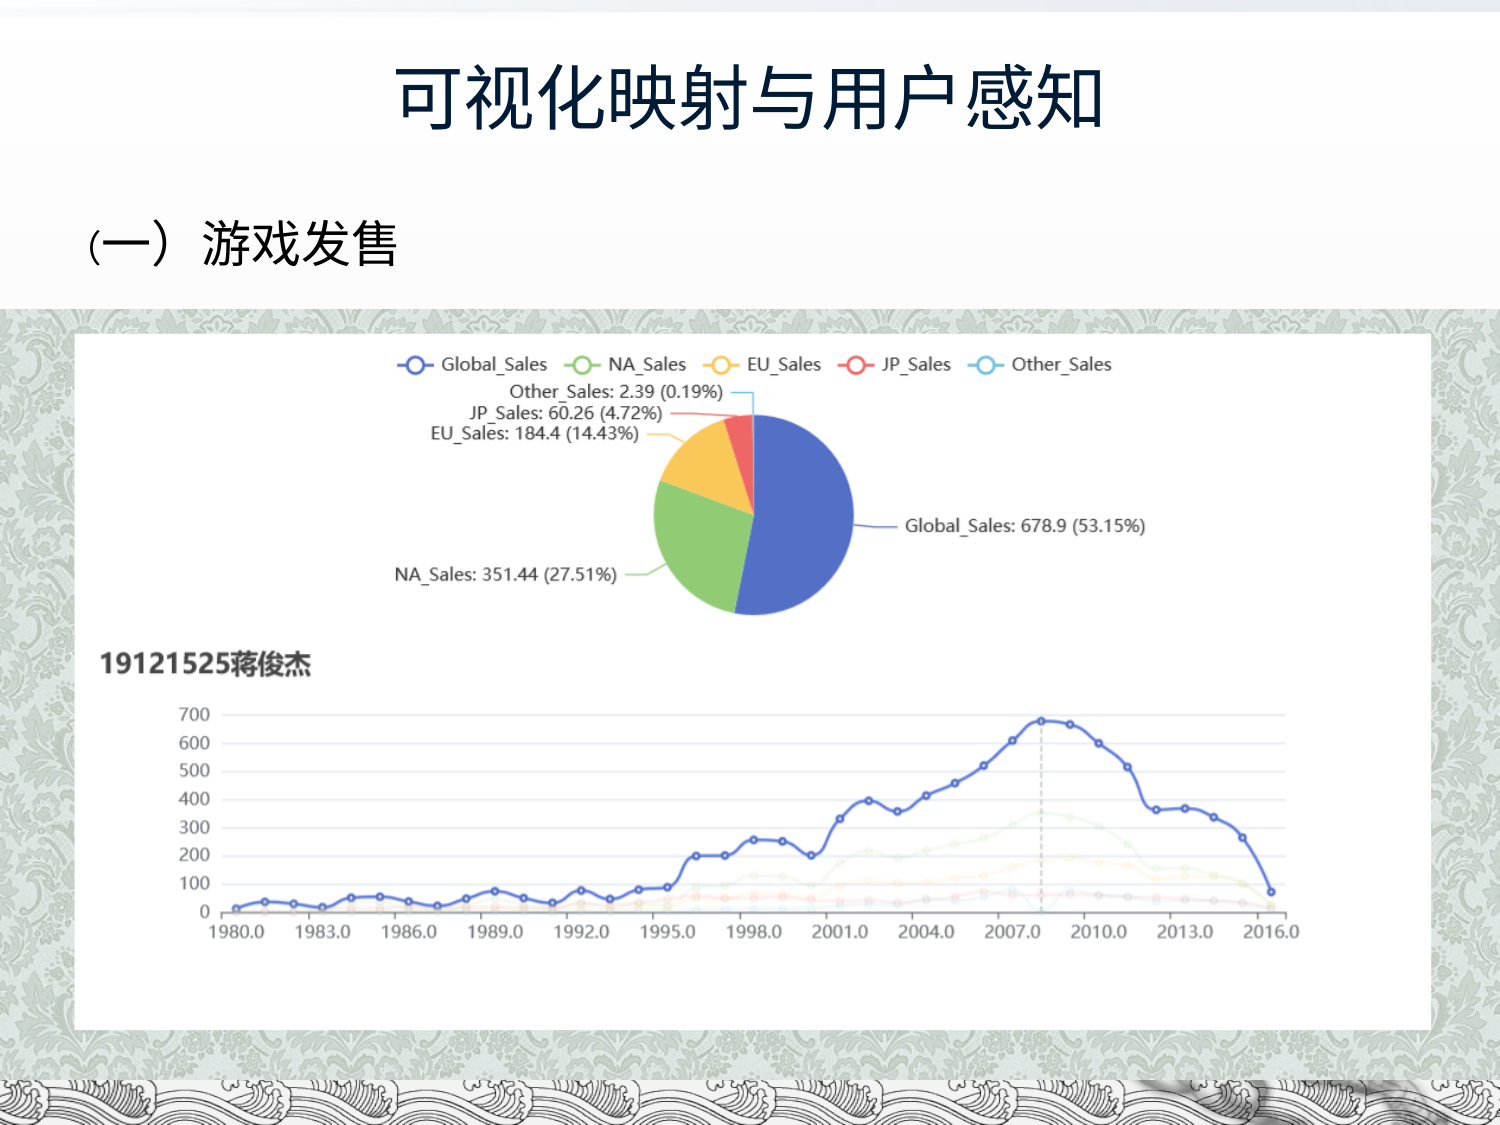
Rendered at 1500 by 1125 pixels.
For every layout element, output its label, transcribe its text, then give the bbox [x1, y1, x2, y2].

title 可视化映射与用户感知 [75, 45, 1425, 233]
text_box （一）游戏发售 [49, 204, 417, 280]
picture [0, 309, 1500, 1125]
